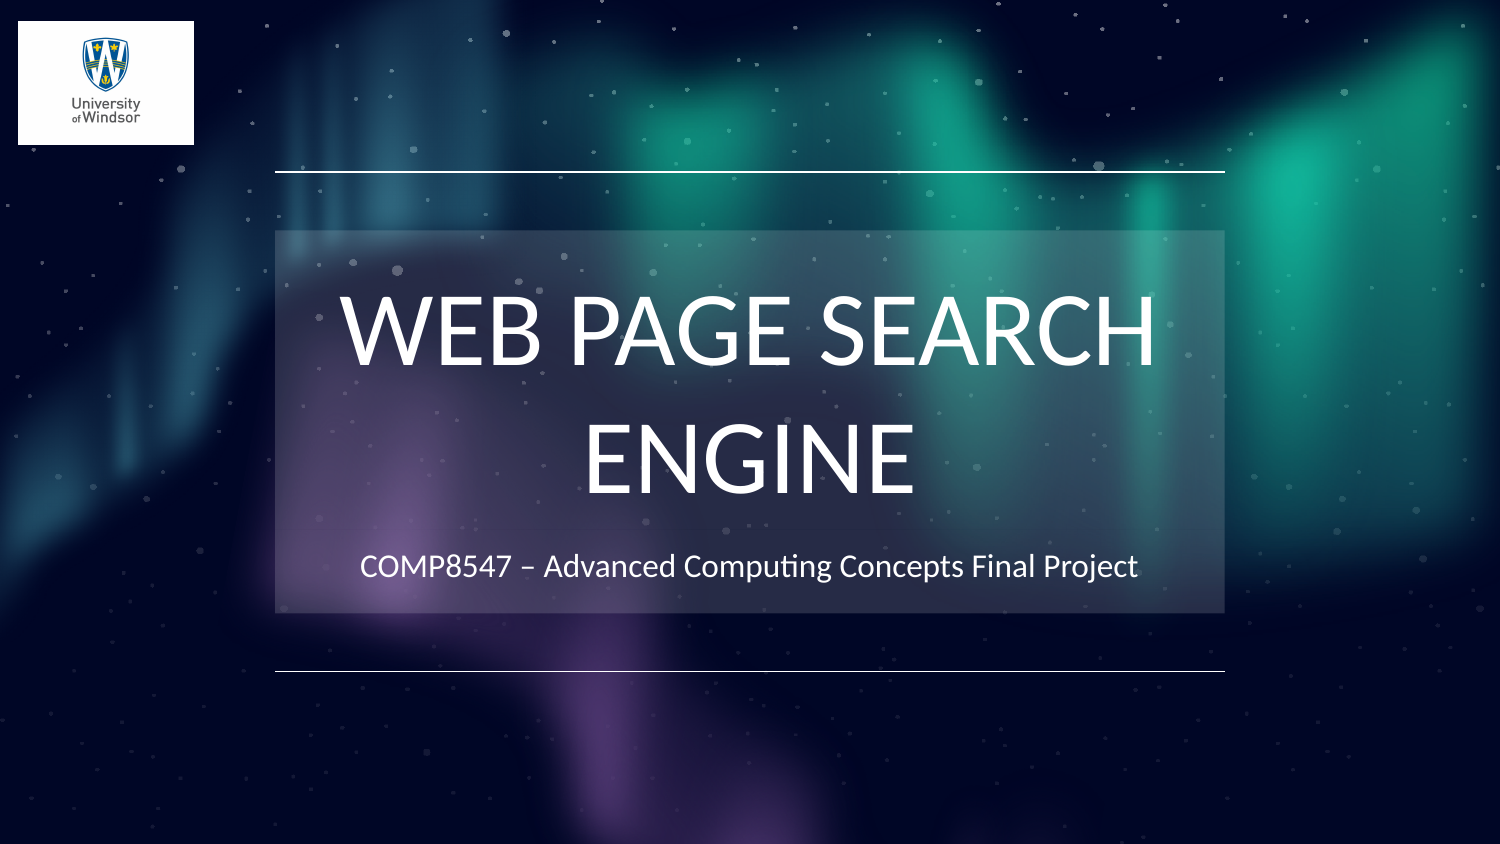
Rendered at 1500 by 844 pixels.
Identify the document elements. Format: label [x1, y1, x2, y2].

text_box [274, 171, 1225, 672]
picture [0, 0, 1500, 844]
